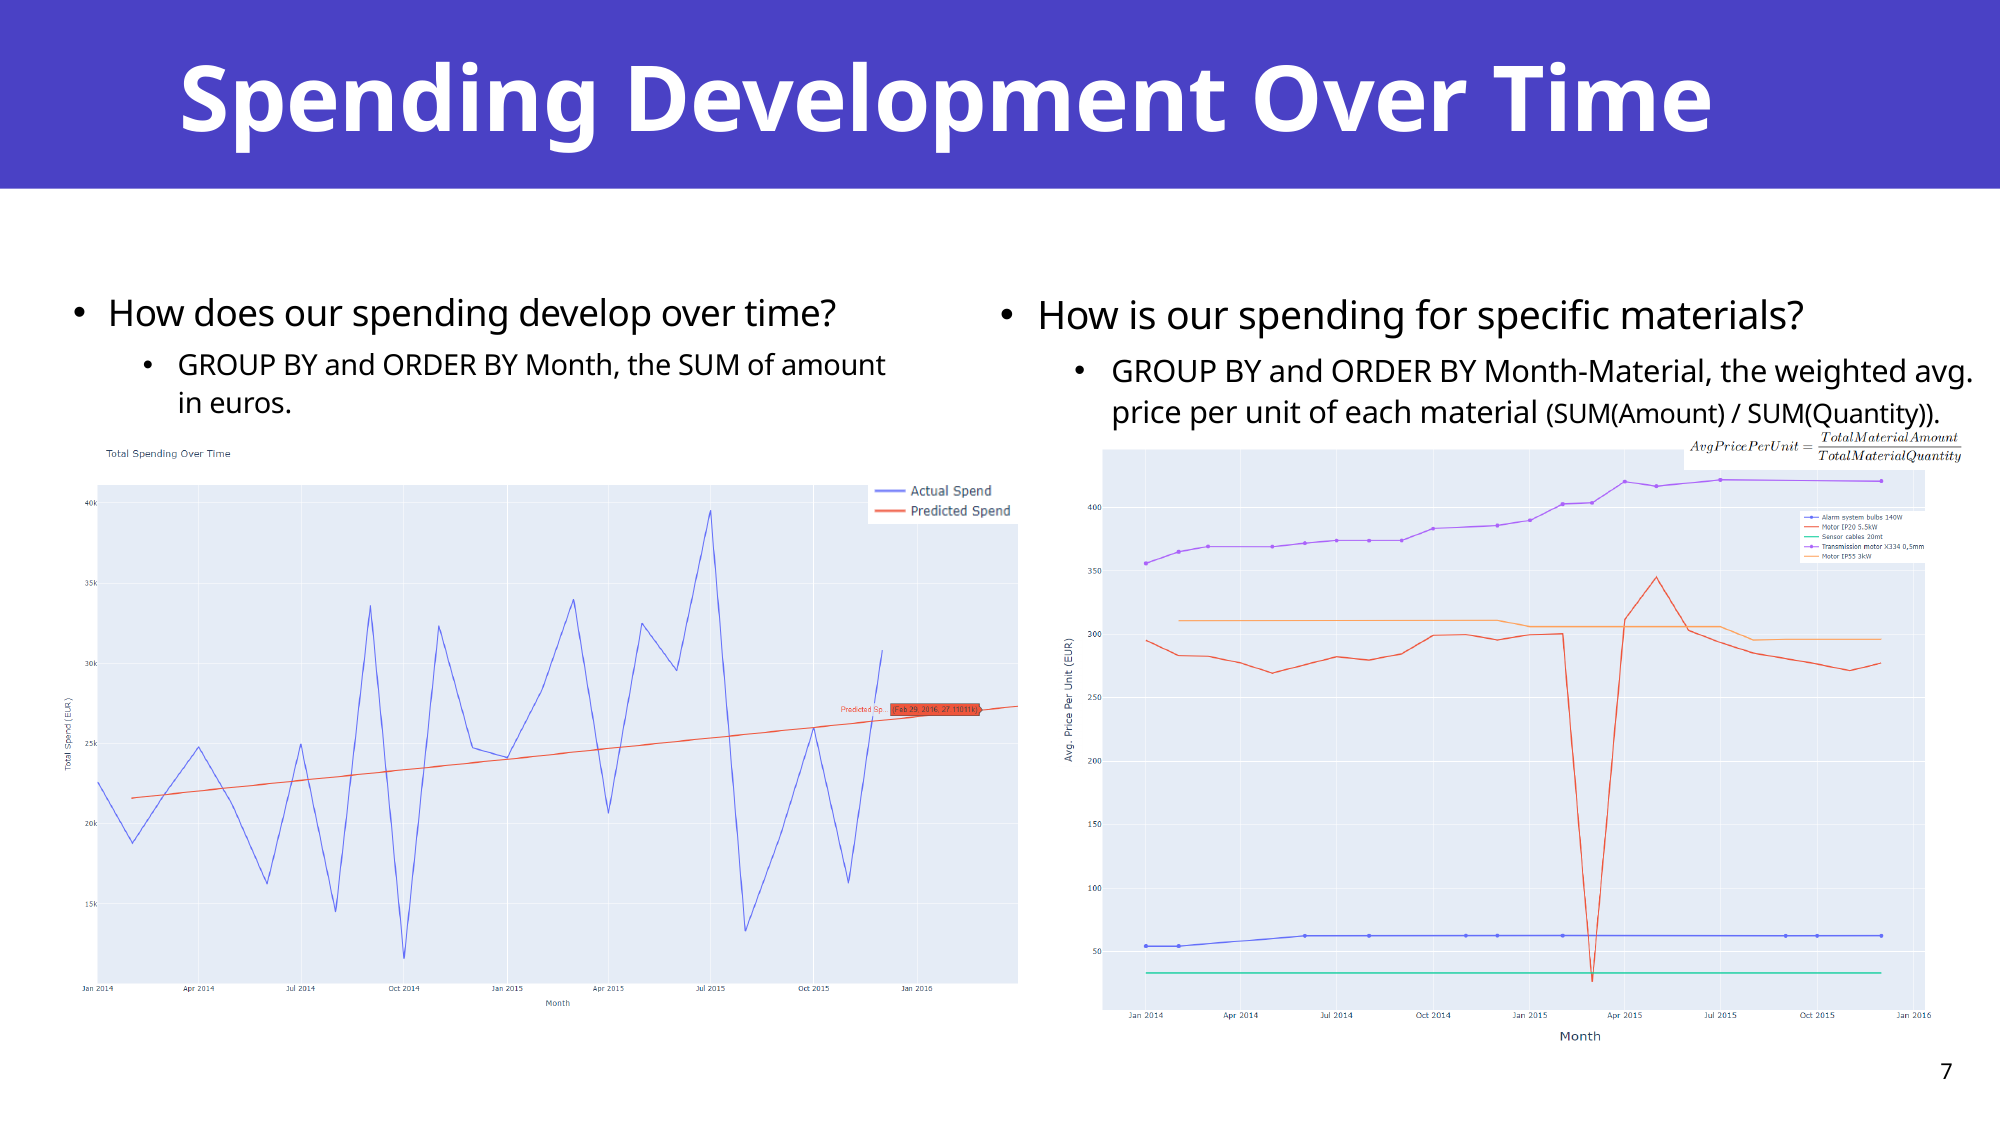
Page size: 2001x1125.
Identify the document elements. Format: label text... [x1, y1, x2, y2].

text_box How is our spending for specific materials? GROUP BY and ORDER BY Month-Material, the weighted avg. price per unit of each material (SUM(Amount) / SUM(Quantity)). [985, 278, 1993, 440]
slide_number 7 [1864, 1042, 1968, 1103]
picture [58, 446, 1029, 1012]
title Spending Development Over Time [164, 31, 1880, 159]
picture [1058, 422, 1978, 1043]
list How does our spending develop over time? GROUP BY and ORDER BY Month, the SUM of amount in euros. [58, 277, 932, 428]
